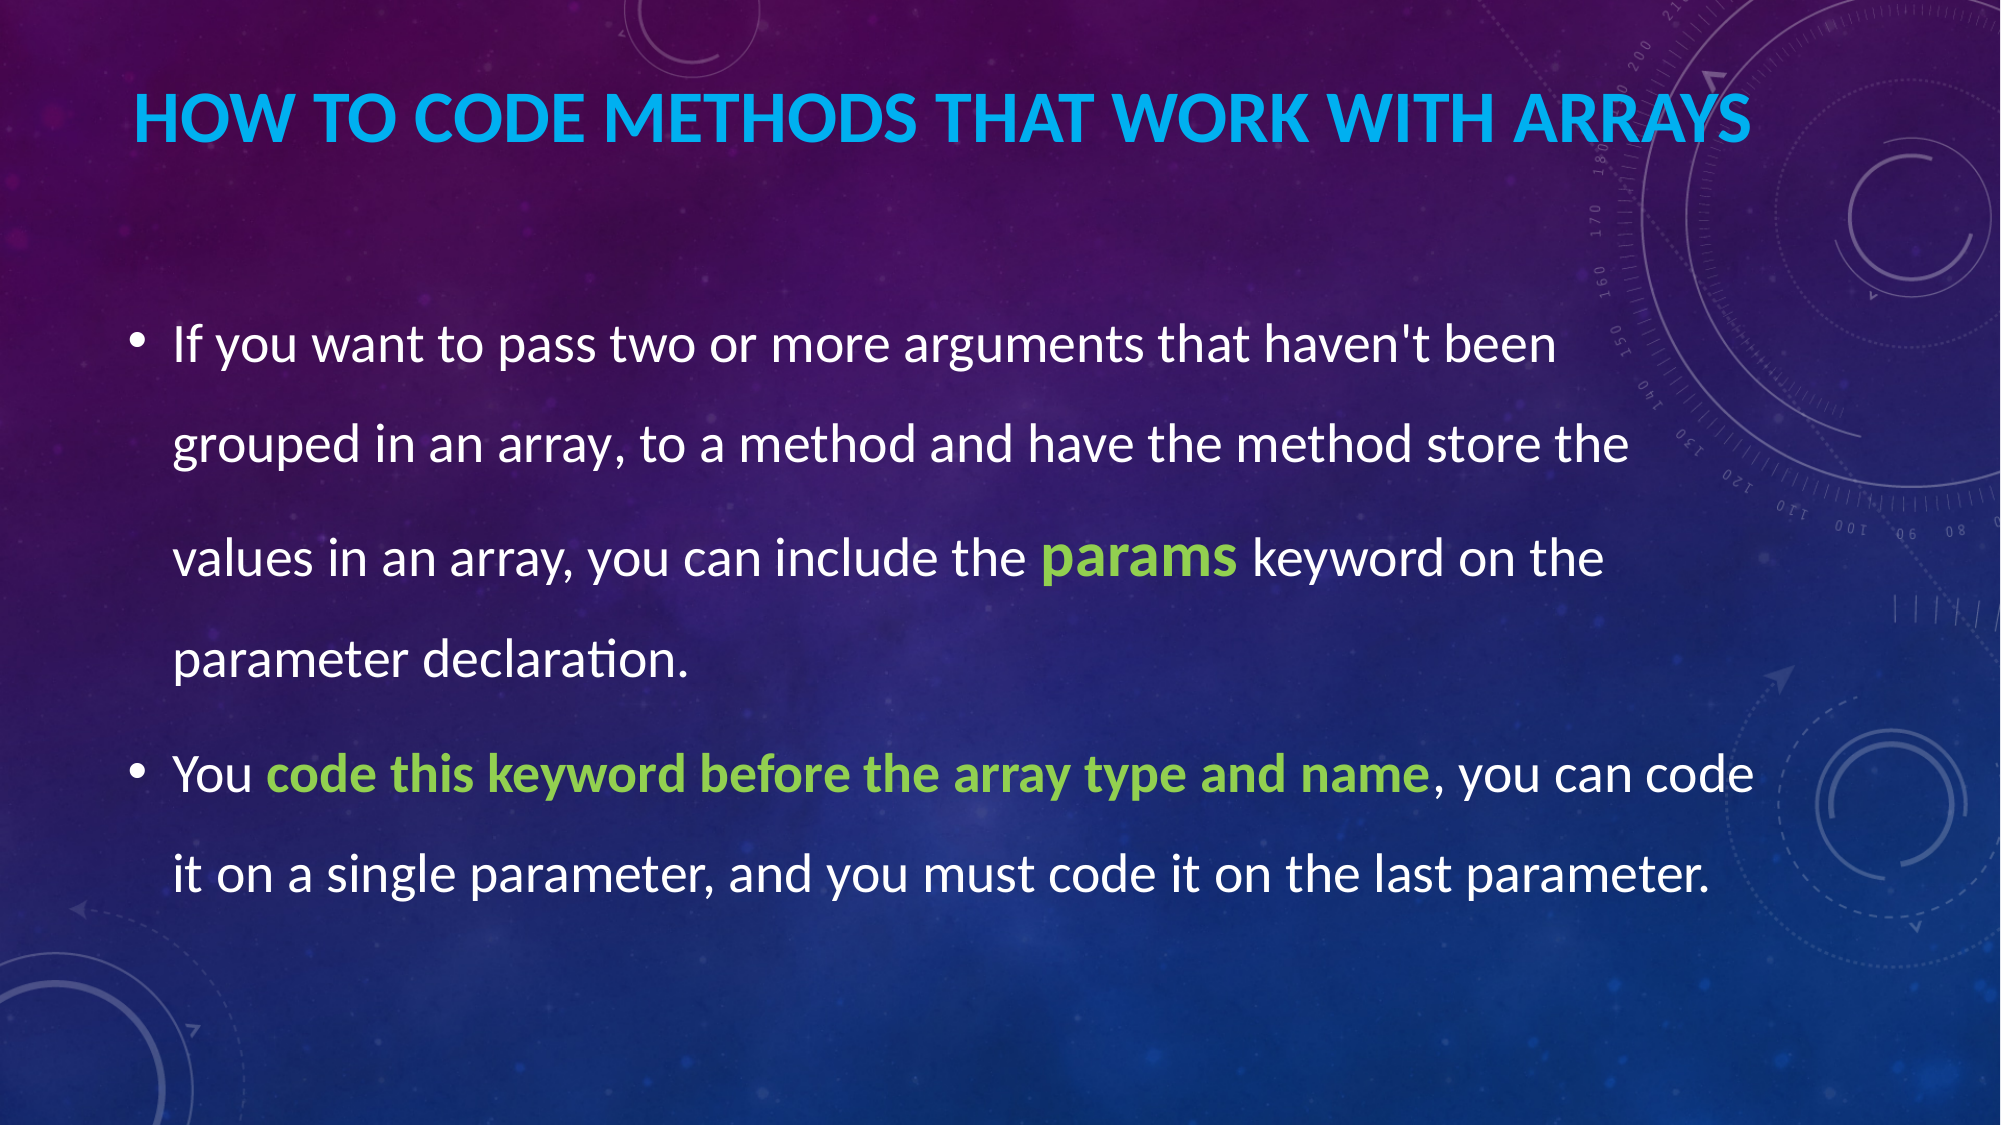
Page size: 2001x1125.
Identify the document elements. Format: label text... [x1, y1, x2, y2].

picture [0, 0, 2001, 1125]
list If you want to pass two or more arguments that haven't been grouped in an array, to a method and have the method store the values in an array, you can include the params keyword on the parameter declaration. You code this keyword before the array type and name, you can code it on a single parameter, and you must code it on the last parameter. [112, 226, 1775, 950]
title How to code methods that work with arrays [112, 25, 1775, 201]
